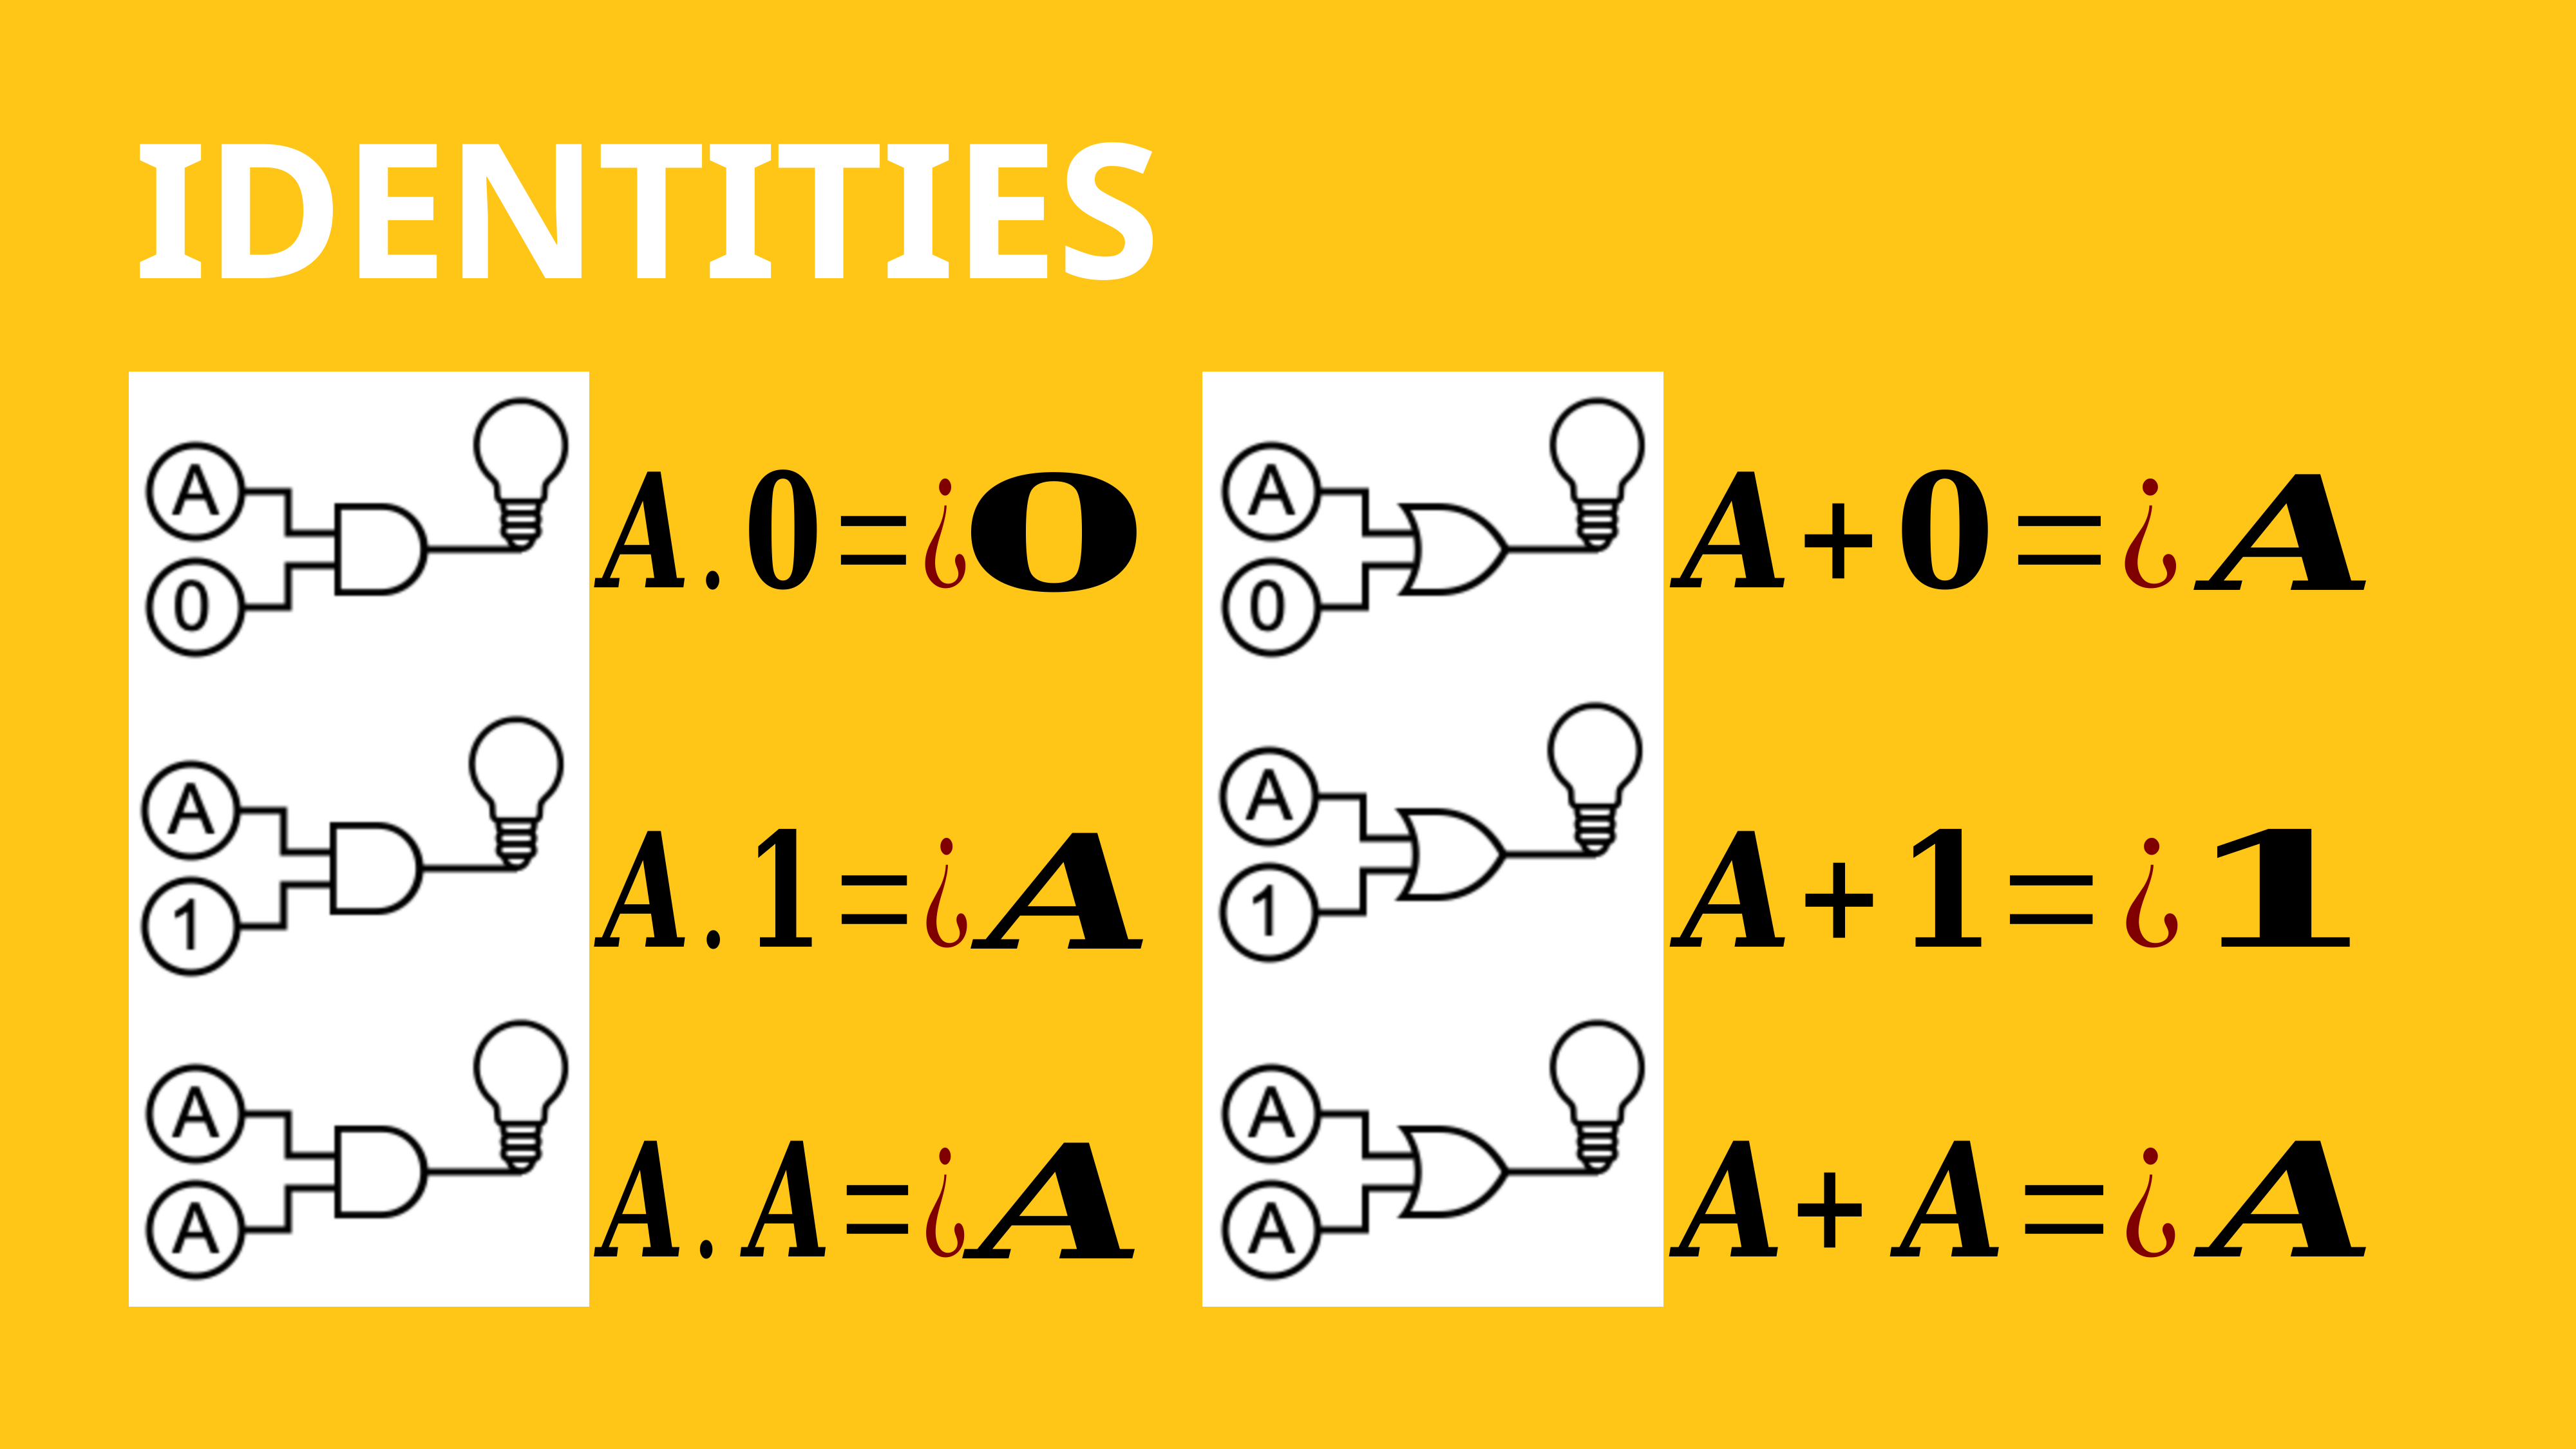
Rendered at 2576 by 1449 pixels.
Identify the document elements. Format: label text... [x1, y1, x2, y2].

title IDENTITIES [128, 128, 2448, 372]
picture [1202, 371, 1663, 1307]
picture [128, 371, 589, 1307]
